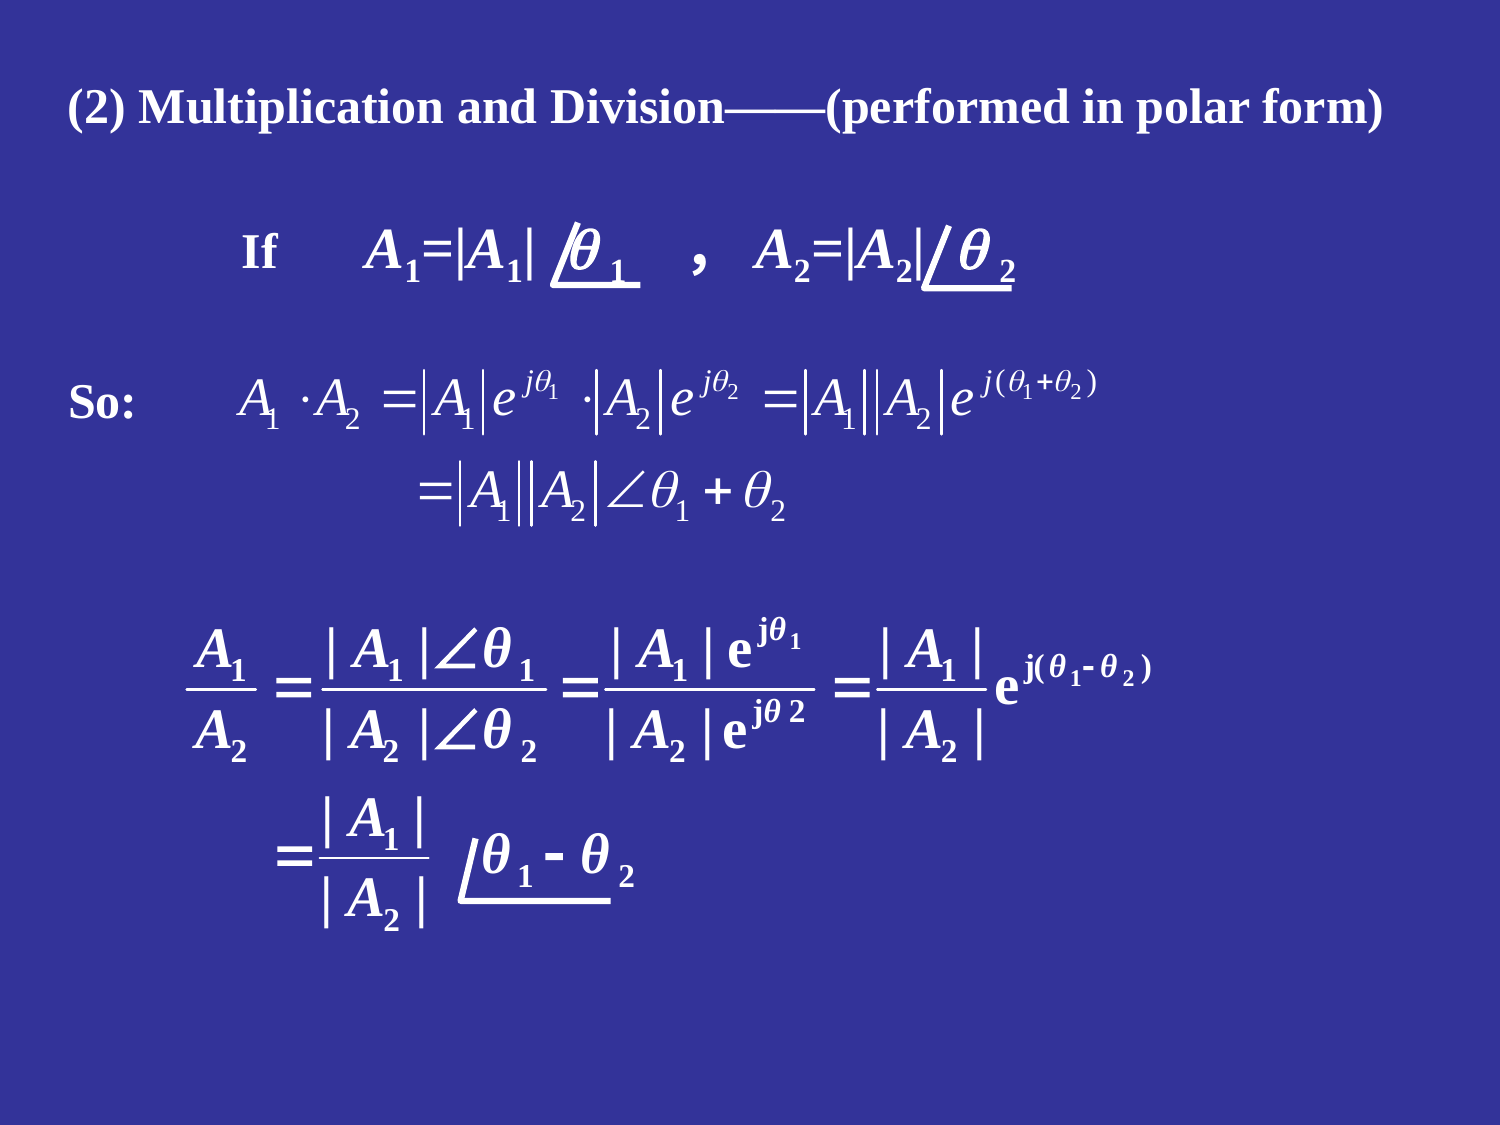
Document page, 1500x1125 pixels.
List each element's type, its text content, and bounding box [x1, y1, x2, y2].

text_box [226, 202, 1173, 289]
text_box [176, 601, 1158, 939]
text_box So: [53, 361, 153, 437]
text_box (2) Multiplication and Division——(performed in polar form) [53, 66, 1404, 142]
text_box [226, 355, 1108, 537]
